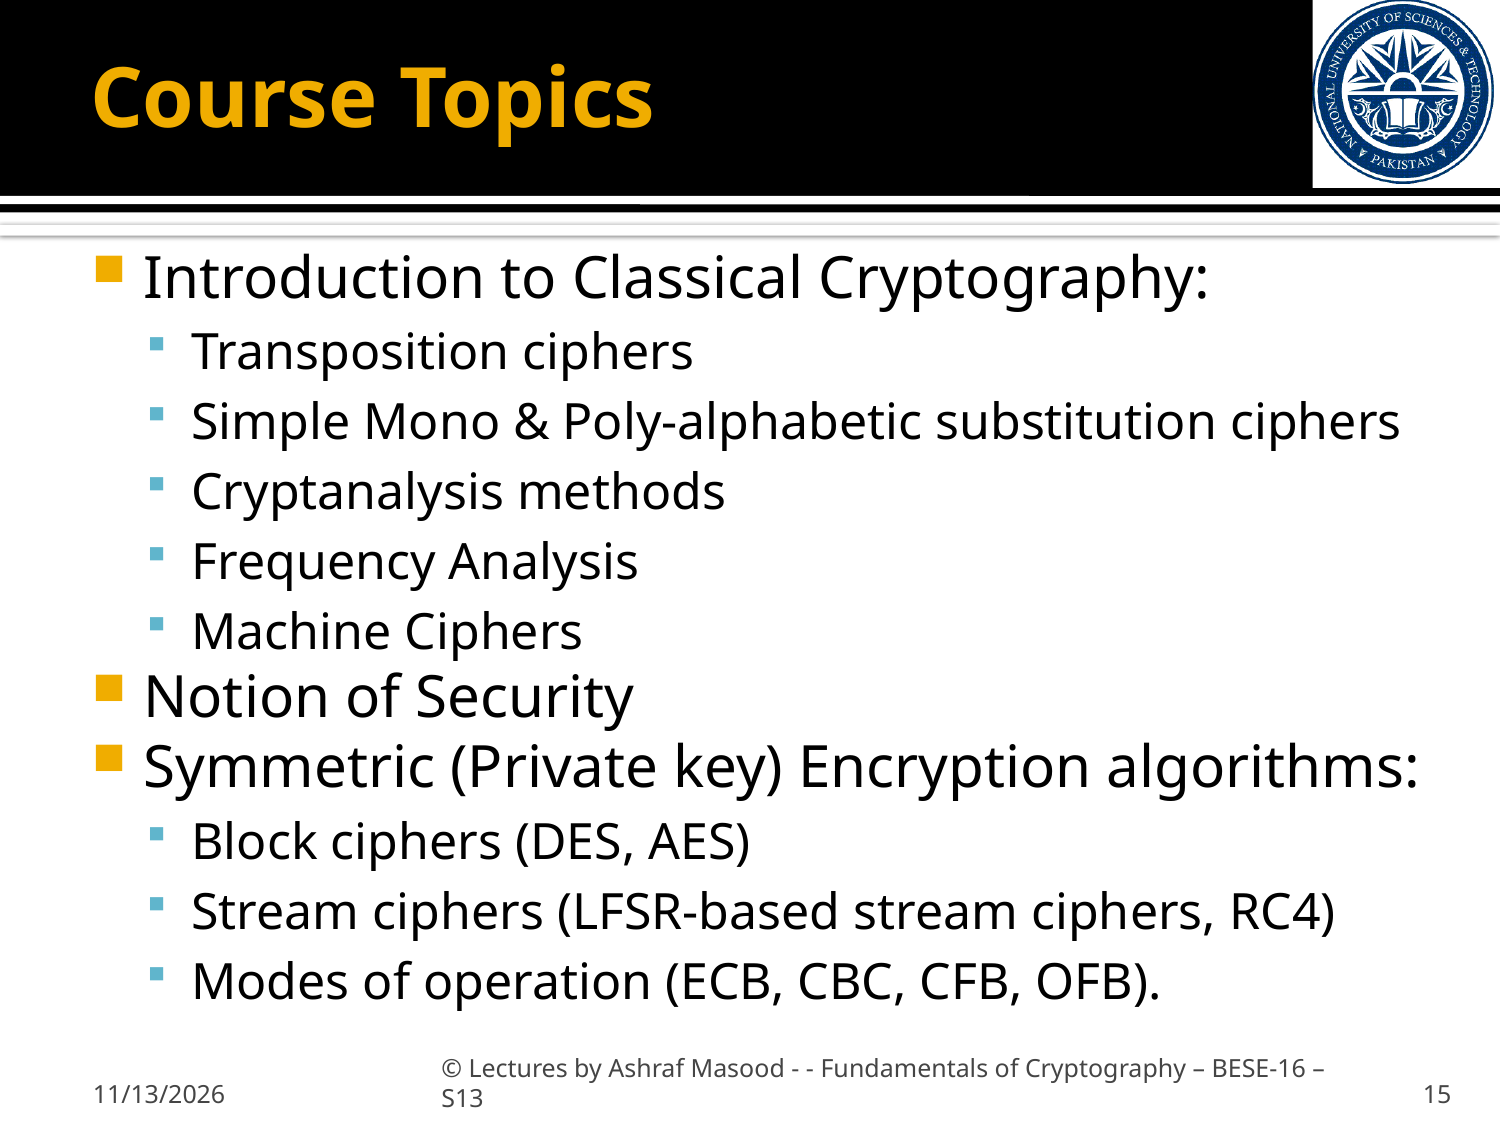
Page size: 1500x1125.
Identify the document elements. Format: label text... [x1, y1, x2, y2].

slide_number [75, 1067, 425, 1113]
slide_number 15 [1345, 1067, 1467, 1113]
footer © Lectures by Ashraf Masood - - Fundamentals of Cryptography – BESE-16 –S13 [433, 1067, 1338, 1113]
title Course Topics [75, 12, 1313, 175]
picture [1312, 0, 1500, 188]
list Introduction to Classical Cryptography: Transposition ciphers Simple Mono & Poly-alphabetic substitution ciphers Cryptanalysis methods Frequency Analysis Machine Ciphers Notion of Security Symmetric (Private key) Encryption algorithms: Block ciphers (DES, AES) Stream ciphers (LFSR-based stream ciphers, RC4) Modes of operation (ECB, CBC, CFB, OFB). [62, 224, 1463, 1063]
